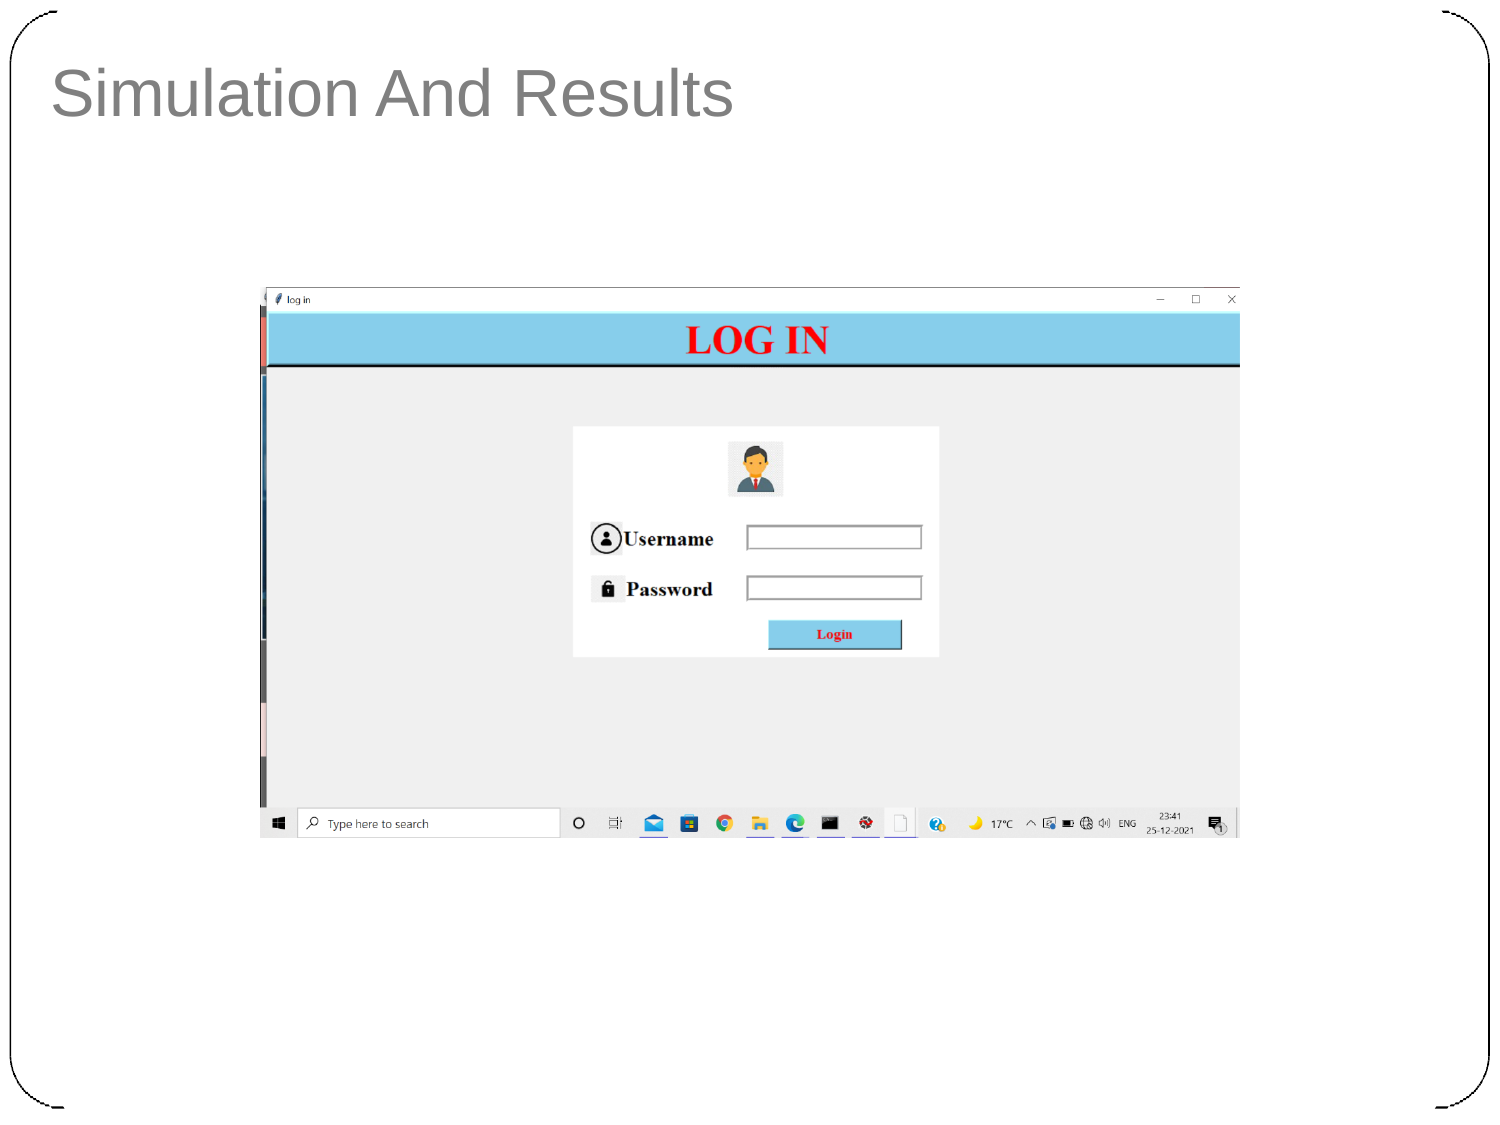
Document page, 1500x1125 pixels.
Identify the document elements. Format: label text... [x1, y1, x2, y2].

title Simulation And Results [50, 50, 1325, 131]
picture [260, 287, 1240, 838]
